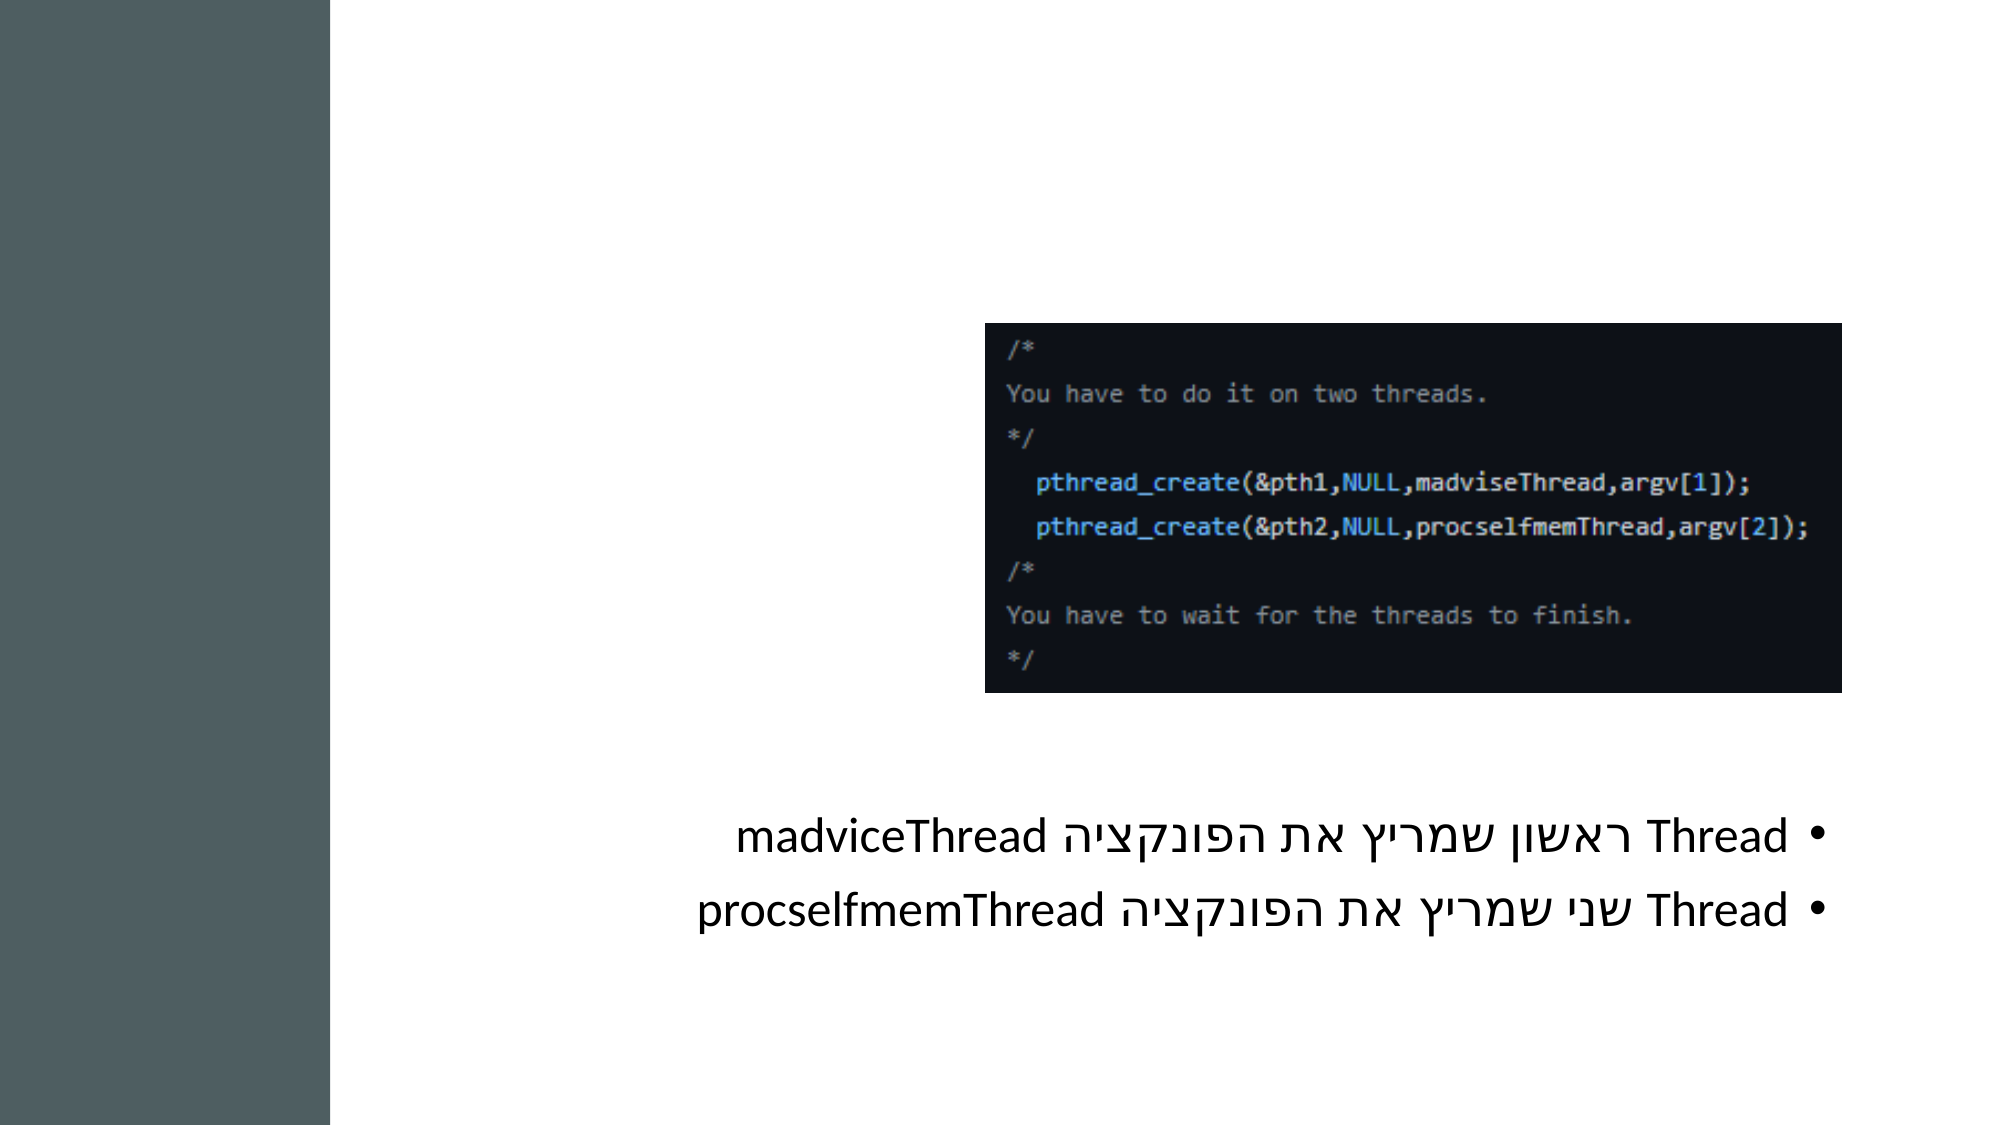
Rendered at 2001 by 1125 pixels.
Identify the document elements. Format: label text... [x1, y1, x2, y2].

list Thread ראשון שמריץ את הפונקציה madviceThread Thread שני שמריץ את הפונקציה procselfmemThread [662, 801, 1842, 1014]
text_box [0, 0, 331, 1125]
picture [985, 323, 1842, 693]
